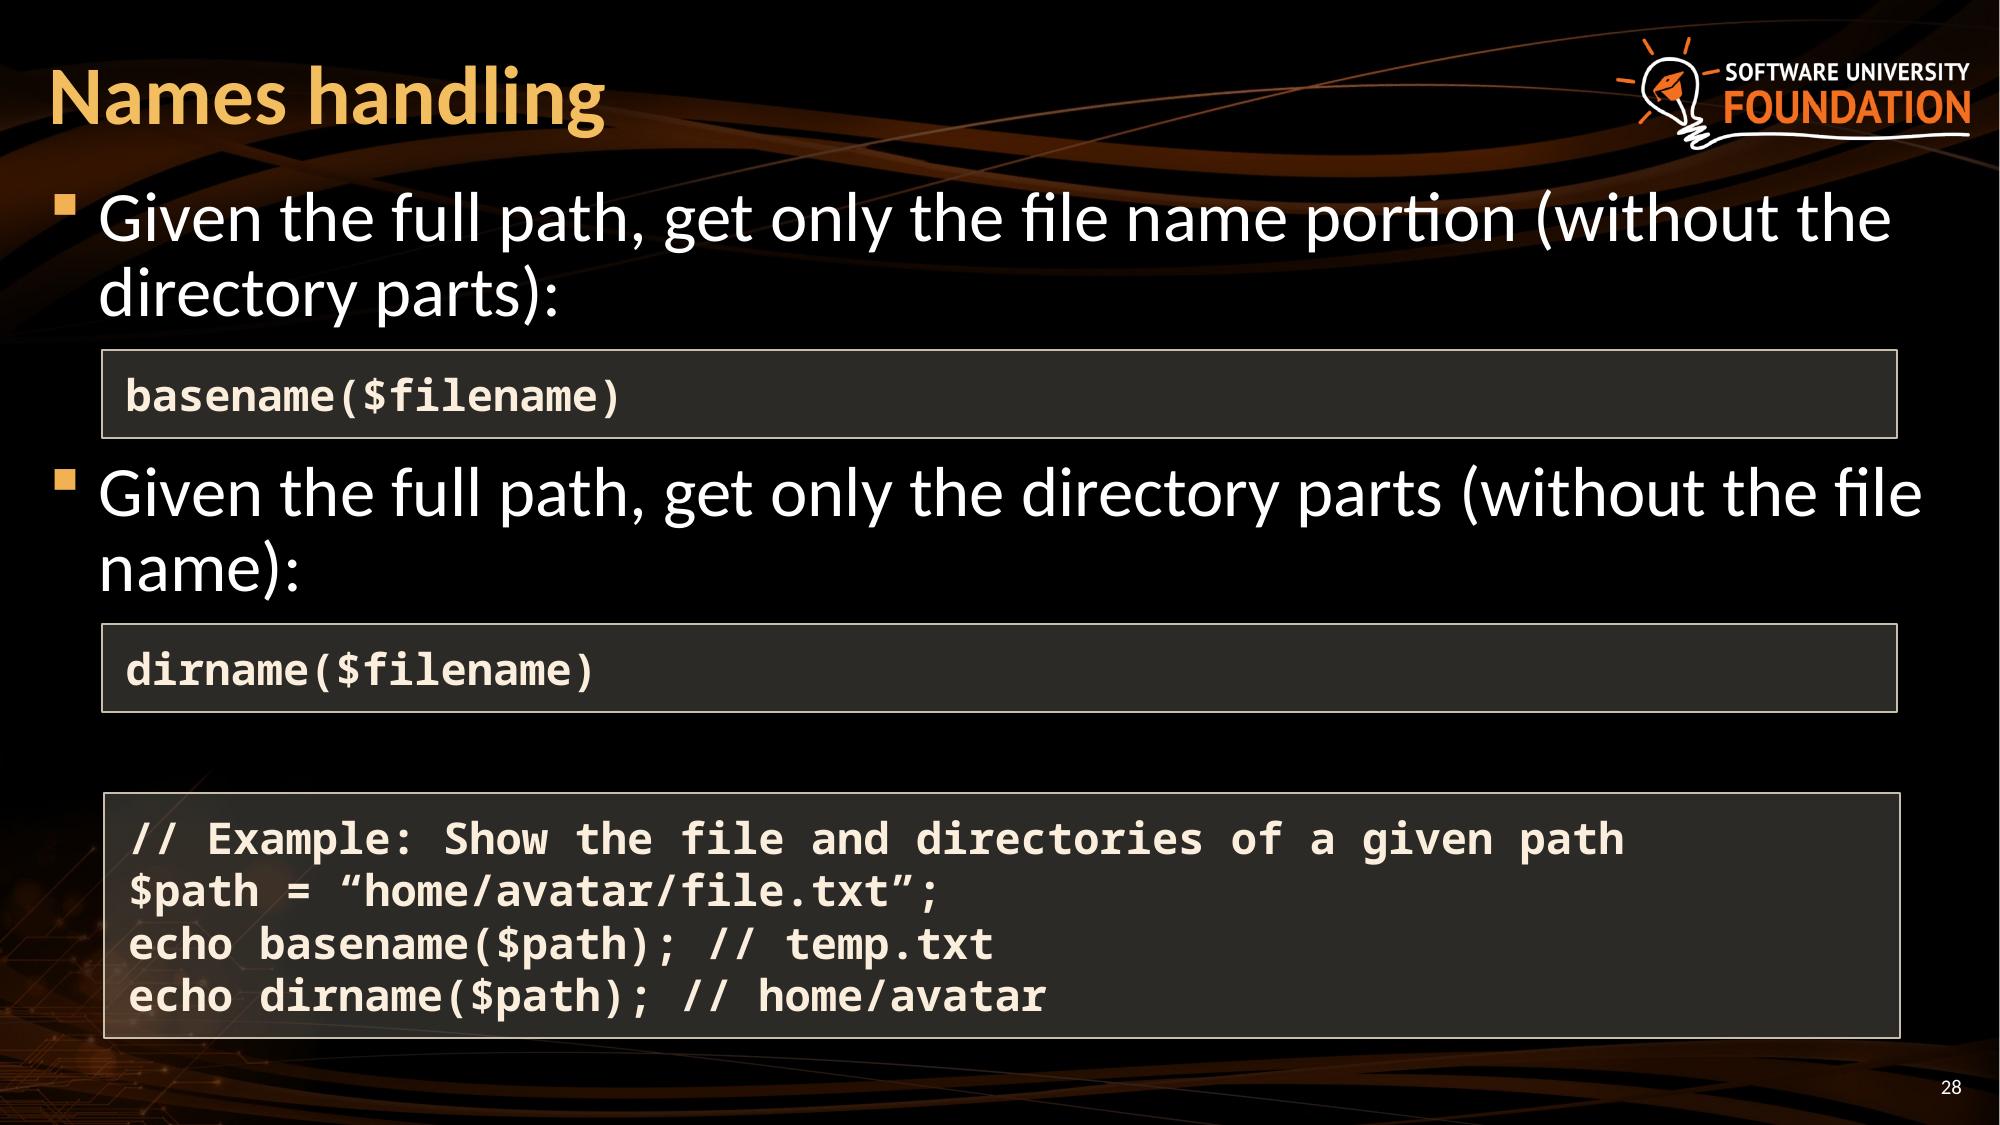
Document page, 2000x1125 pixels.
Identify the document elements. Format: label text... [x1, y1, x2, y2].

list Given the full path, get only the file name portion (without the directory parts): Given the full path, get only the directory parts (without the file name): [31, 174, 1968, 1075]
text_box dirname($filename) [102, 623, 1898, 712]
title Names handling [30, 6, 1602, 189]
slide_number 28 [1897, 1070, 1968, 1103]
text_box // Example: Show the file and directories of a given path $path = “home/avatar/file.txt”; echo basename($path); // temp.txt echo dirname($path); // home/avatar [104, 792, 1900, 1039]
picture [0, 0, 2000, 1125]
text_box basename($filename) [102, 350, 1898, 438]
